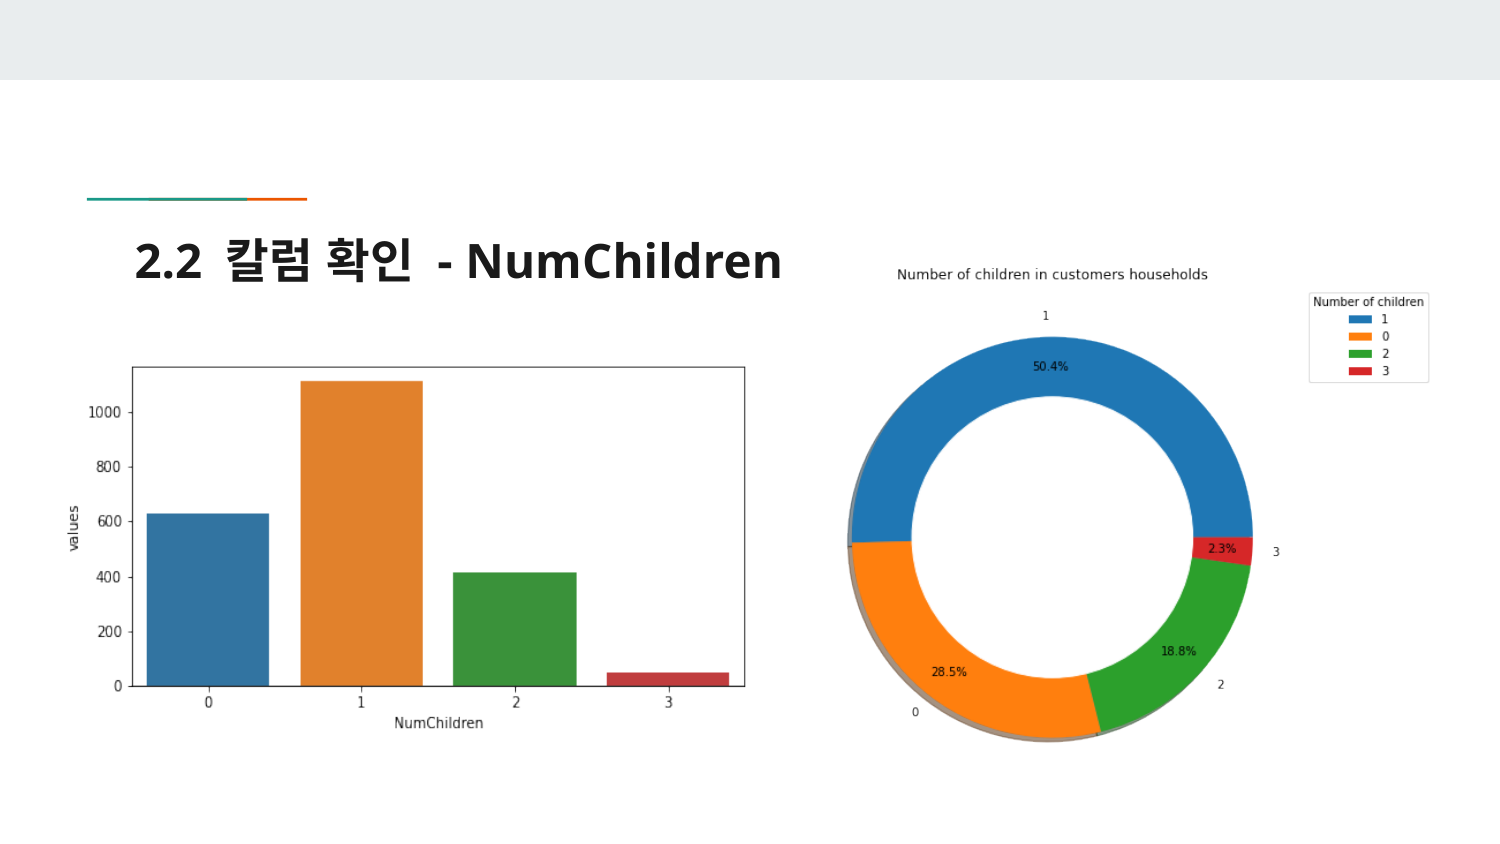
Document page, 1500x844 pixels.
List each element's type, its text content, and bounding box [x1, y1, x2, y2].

title 2.2 칼럼 확인 - NumChildren [119, 216, 537, 305]
picture [32, 207, 1500, 844]
